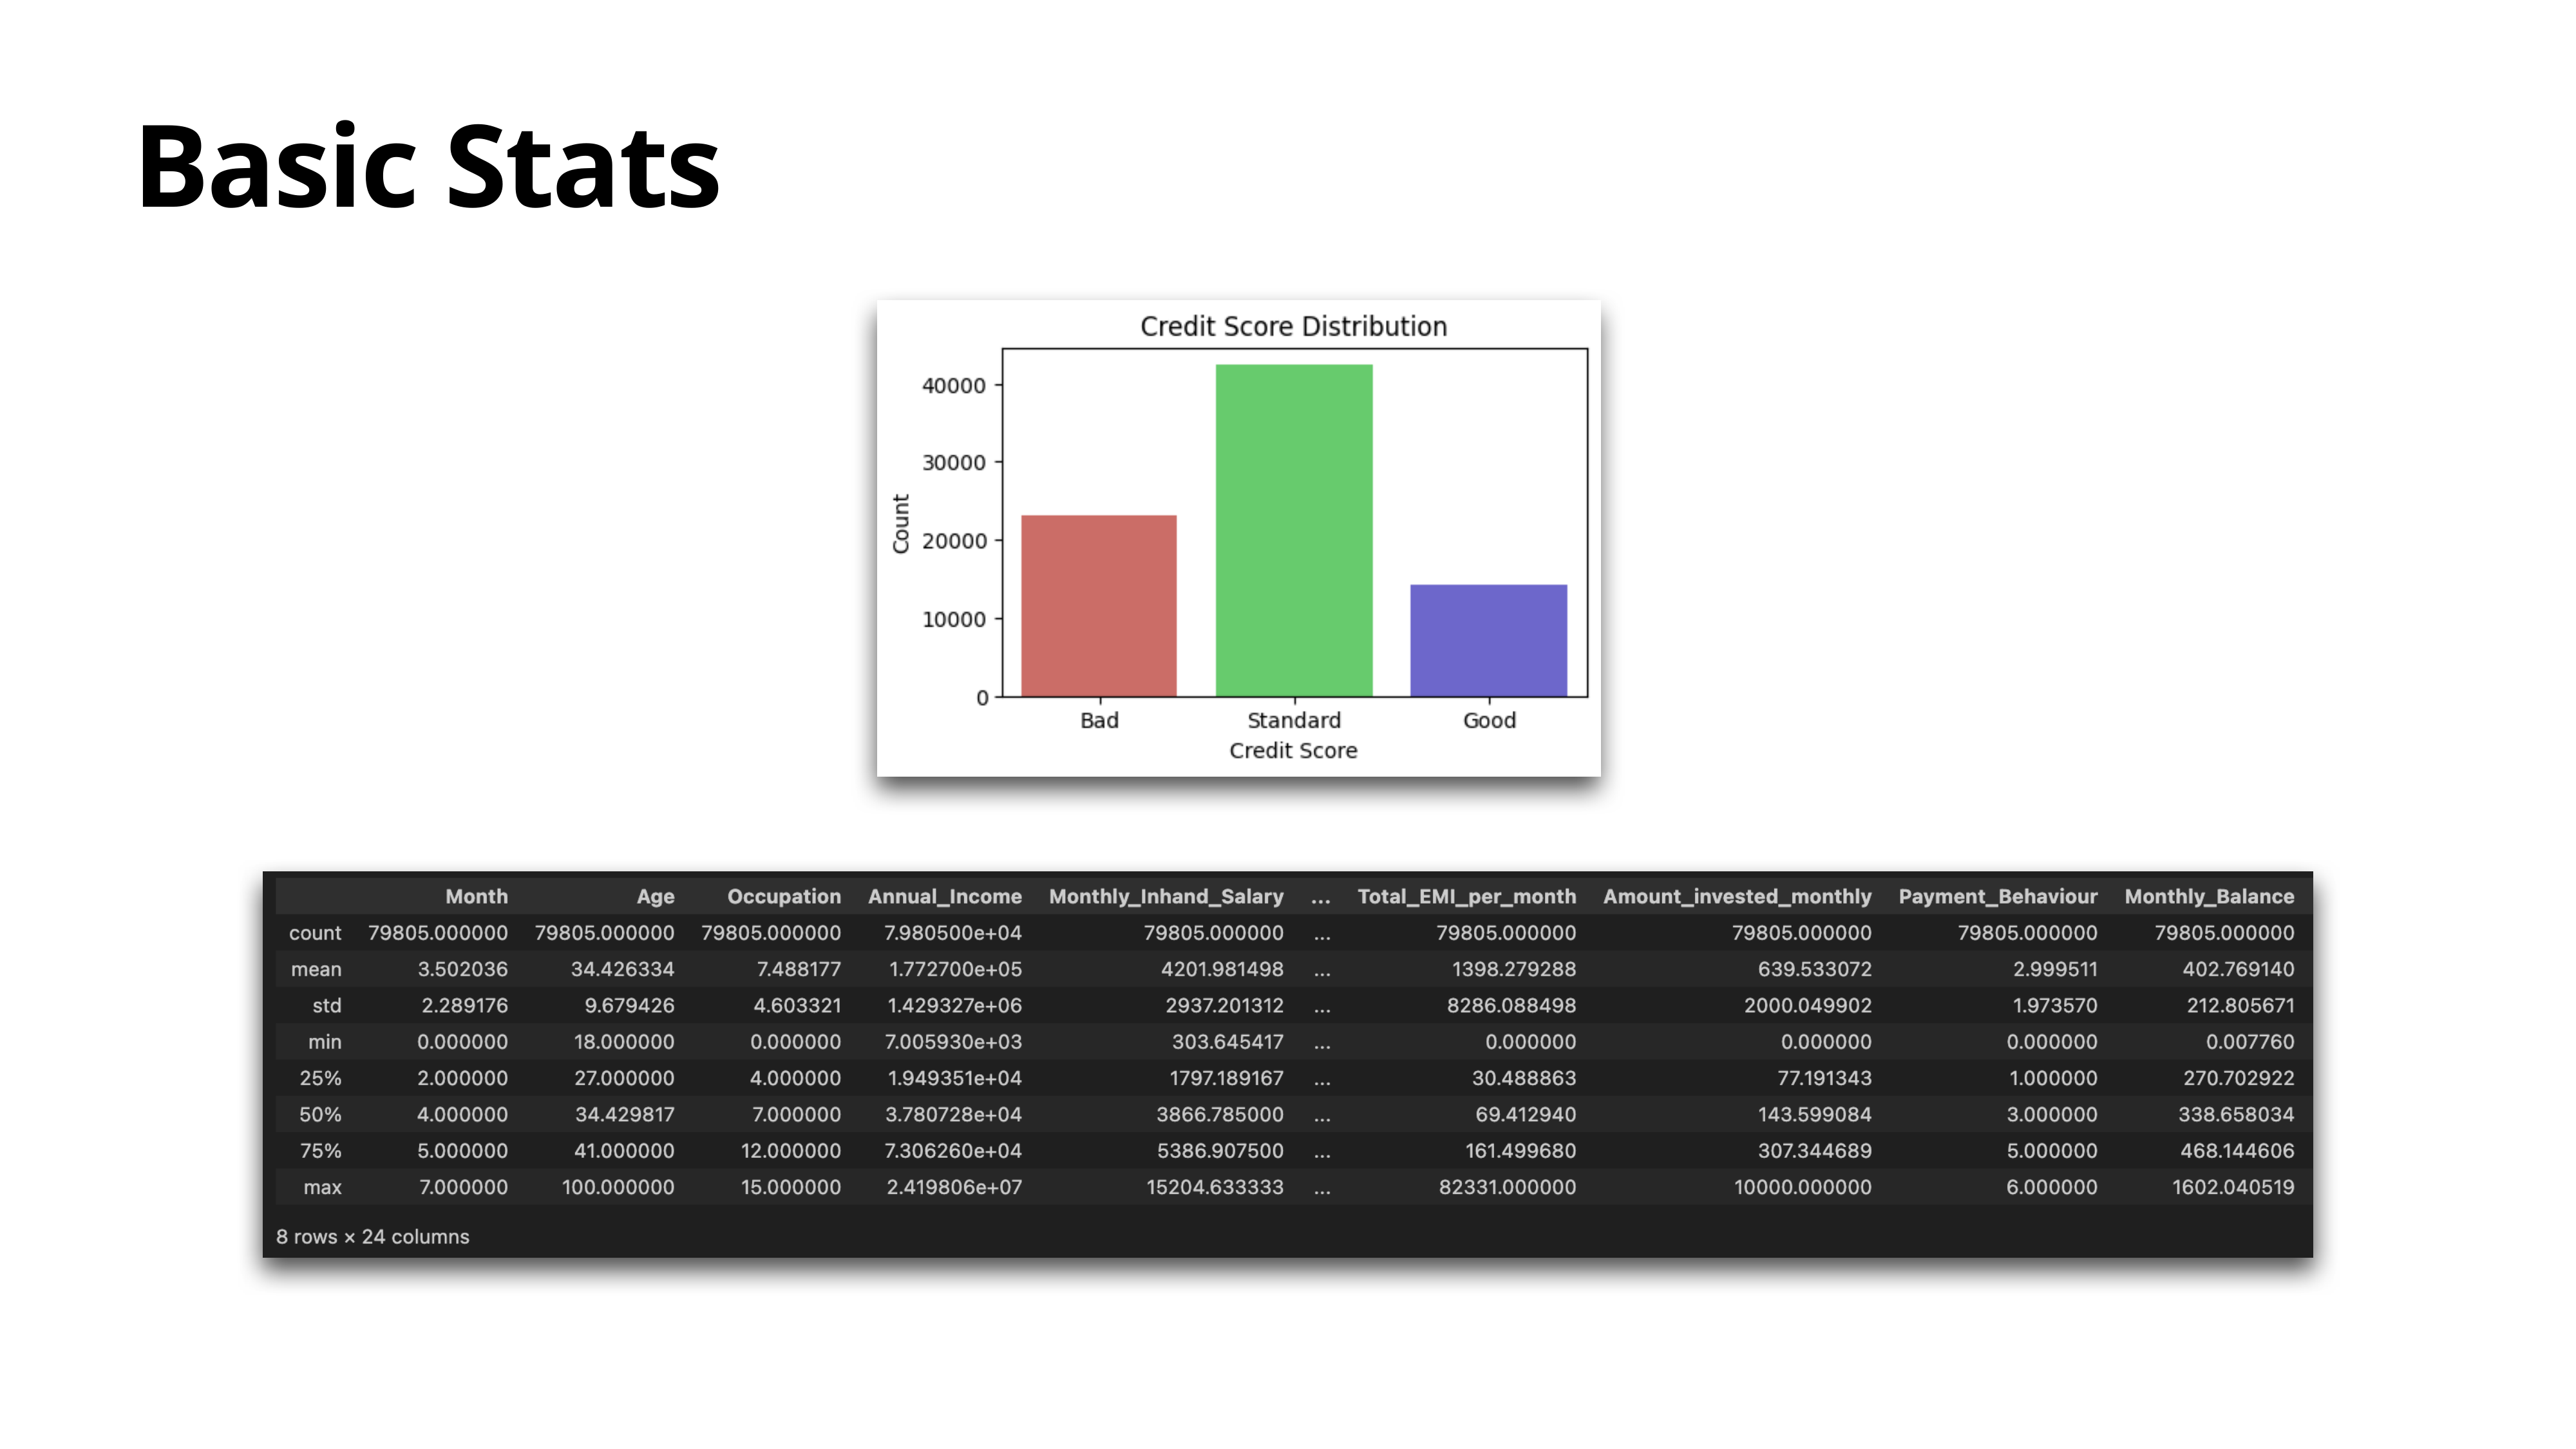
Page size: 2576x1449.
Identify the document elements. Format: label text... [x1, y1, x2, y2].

picture [263, 871, 2313, 1258]
picture [877, 299, 1601, 777]
title Basic Stats [127, 113, 2449, 266]
